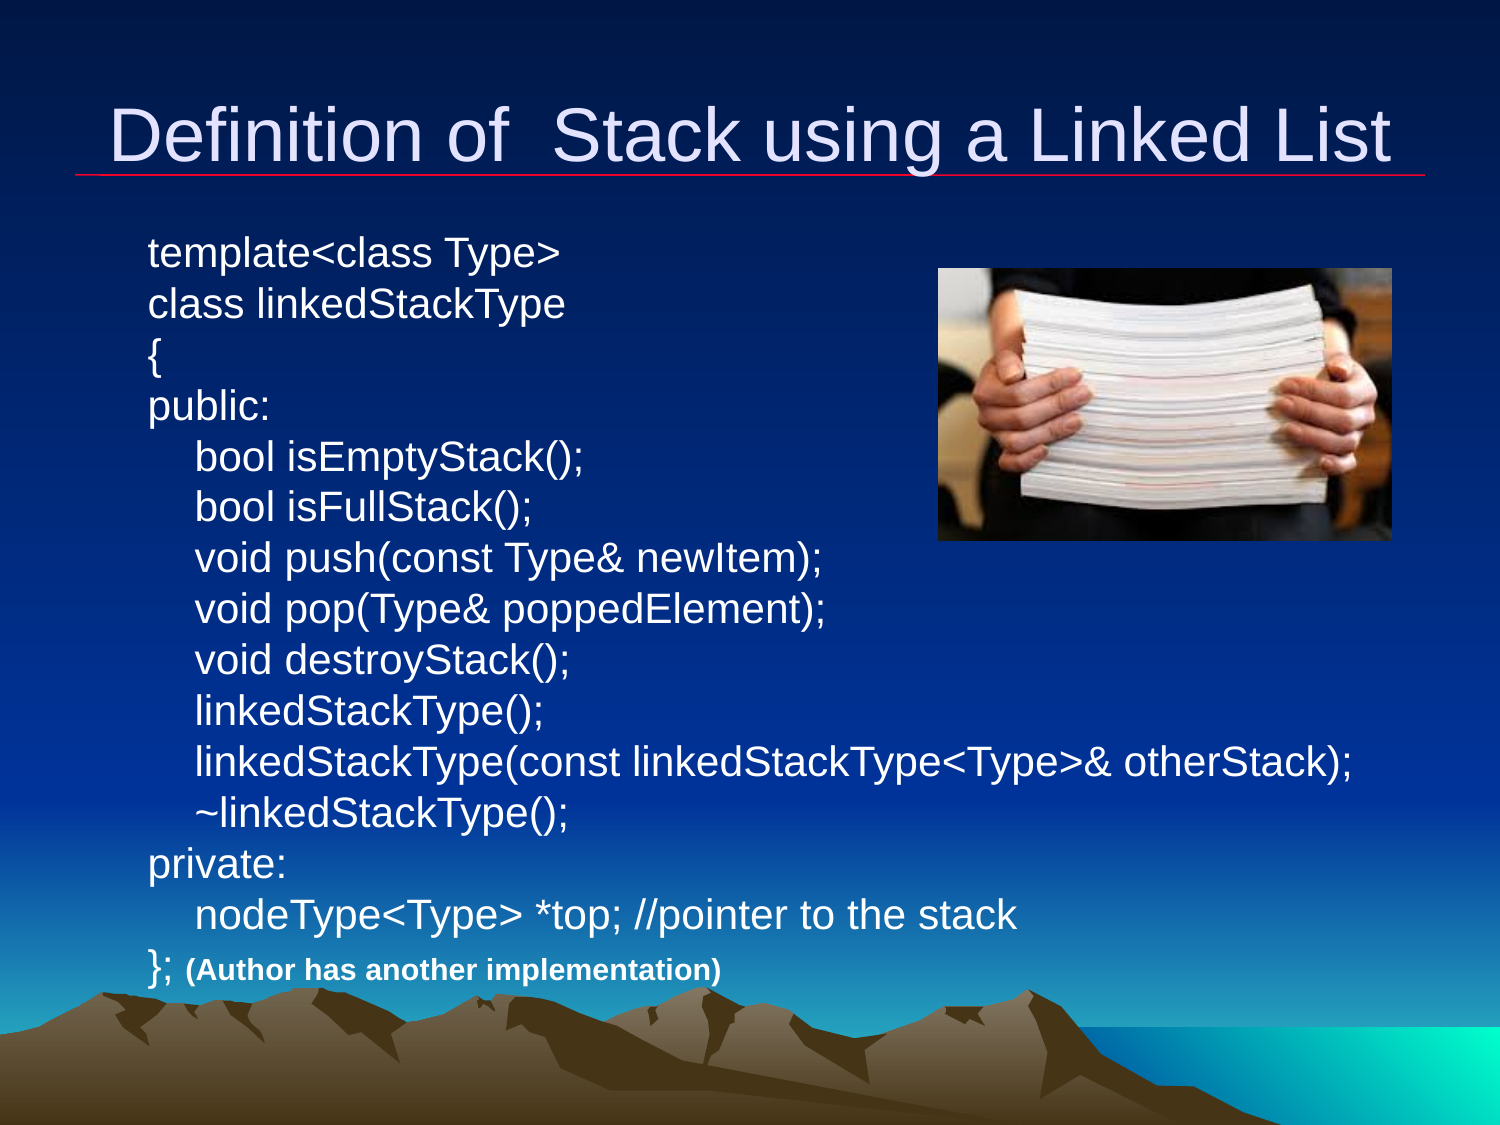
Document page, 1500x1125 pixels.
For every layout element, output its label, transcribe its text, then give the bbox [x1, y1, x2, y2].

list template<class Type> class linkedStackType { public: bool isEmptyStack(); bool isFullStack(); void push(const Type& newItem); void pop(Type& poppedElement); void destroyStack(); linkedStackType(); linkedStackType(const linkedStackType<Type>& otherStack); ~linkedStackType(); private: nodeType<Type> *top; //pointer to the stack }; (Author has another implementation) [116, 226, 1392, 1043]
title Definition of Stack using a Linked List [74, 37, 1426, 226]
picture [938, 268, 1392, 542]
